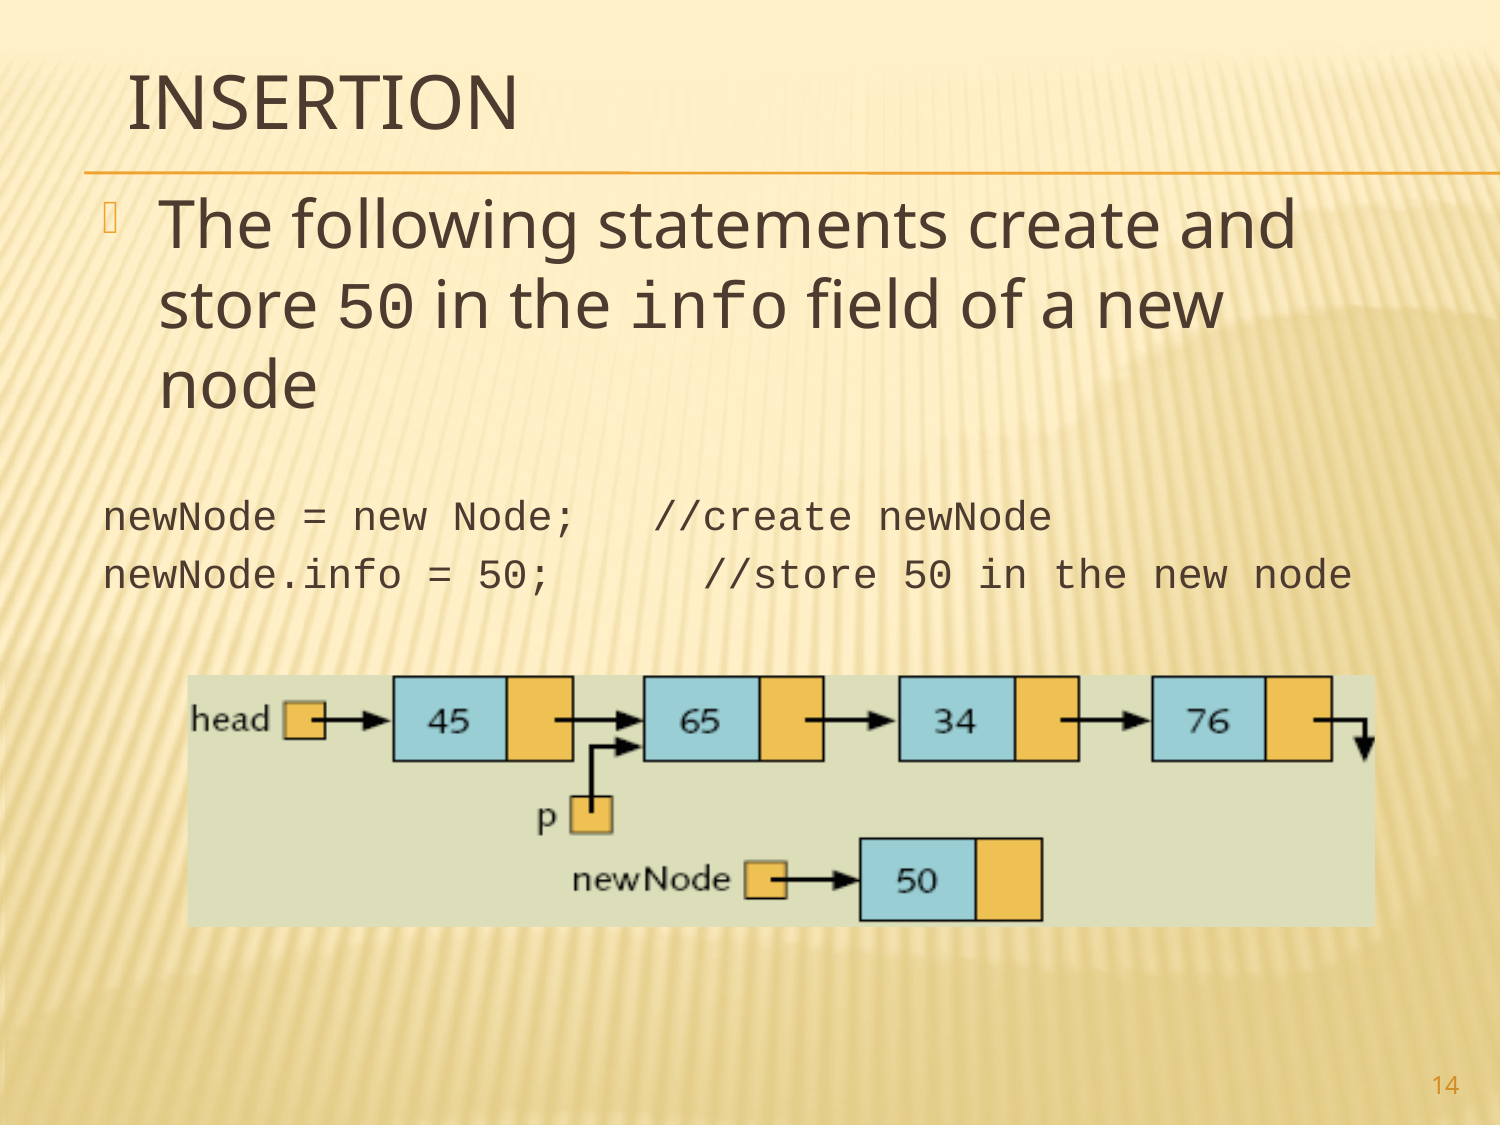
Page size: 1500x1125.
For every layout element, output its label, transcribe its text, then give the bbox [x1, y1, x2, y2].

slide_number 14 [1350, 1061, 1475, 1103]
list The following statements create and store 50 in the info field of a new node newNode = new Node; //create newNode newNode.info = 50; //store 50 in the new node [87, 174, 1413, 975]
title Insertion [112, 37, 1463, 163]
picture [187, 674, 1376, 928]
